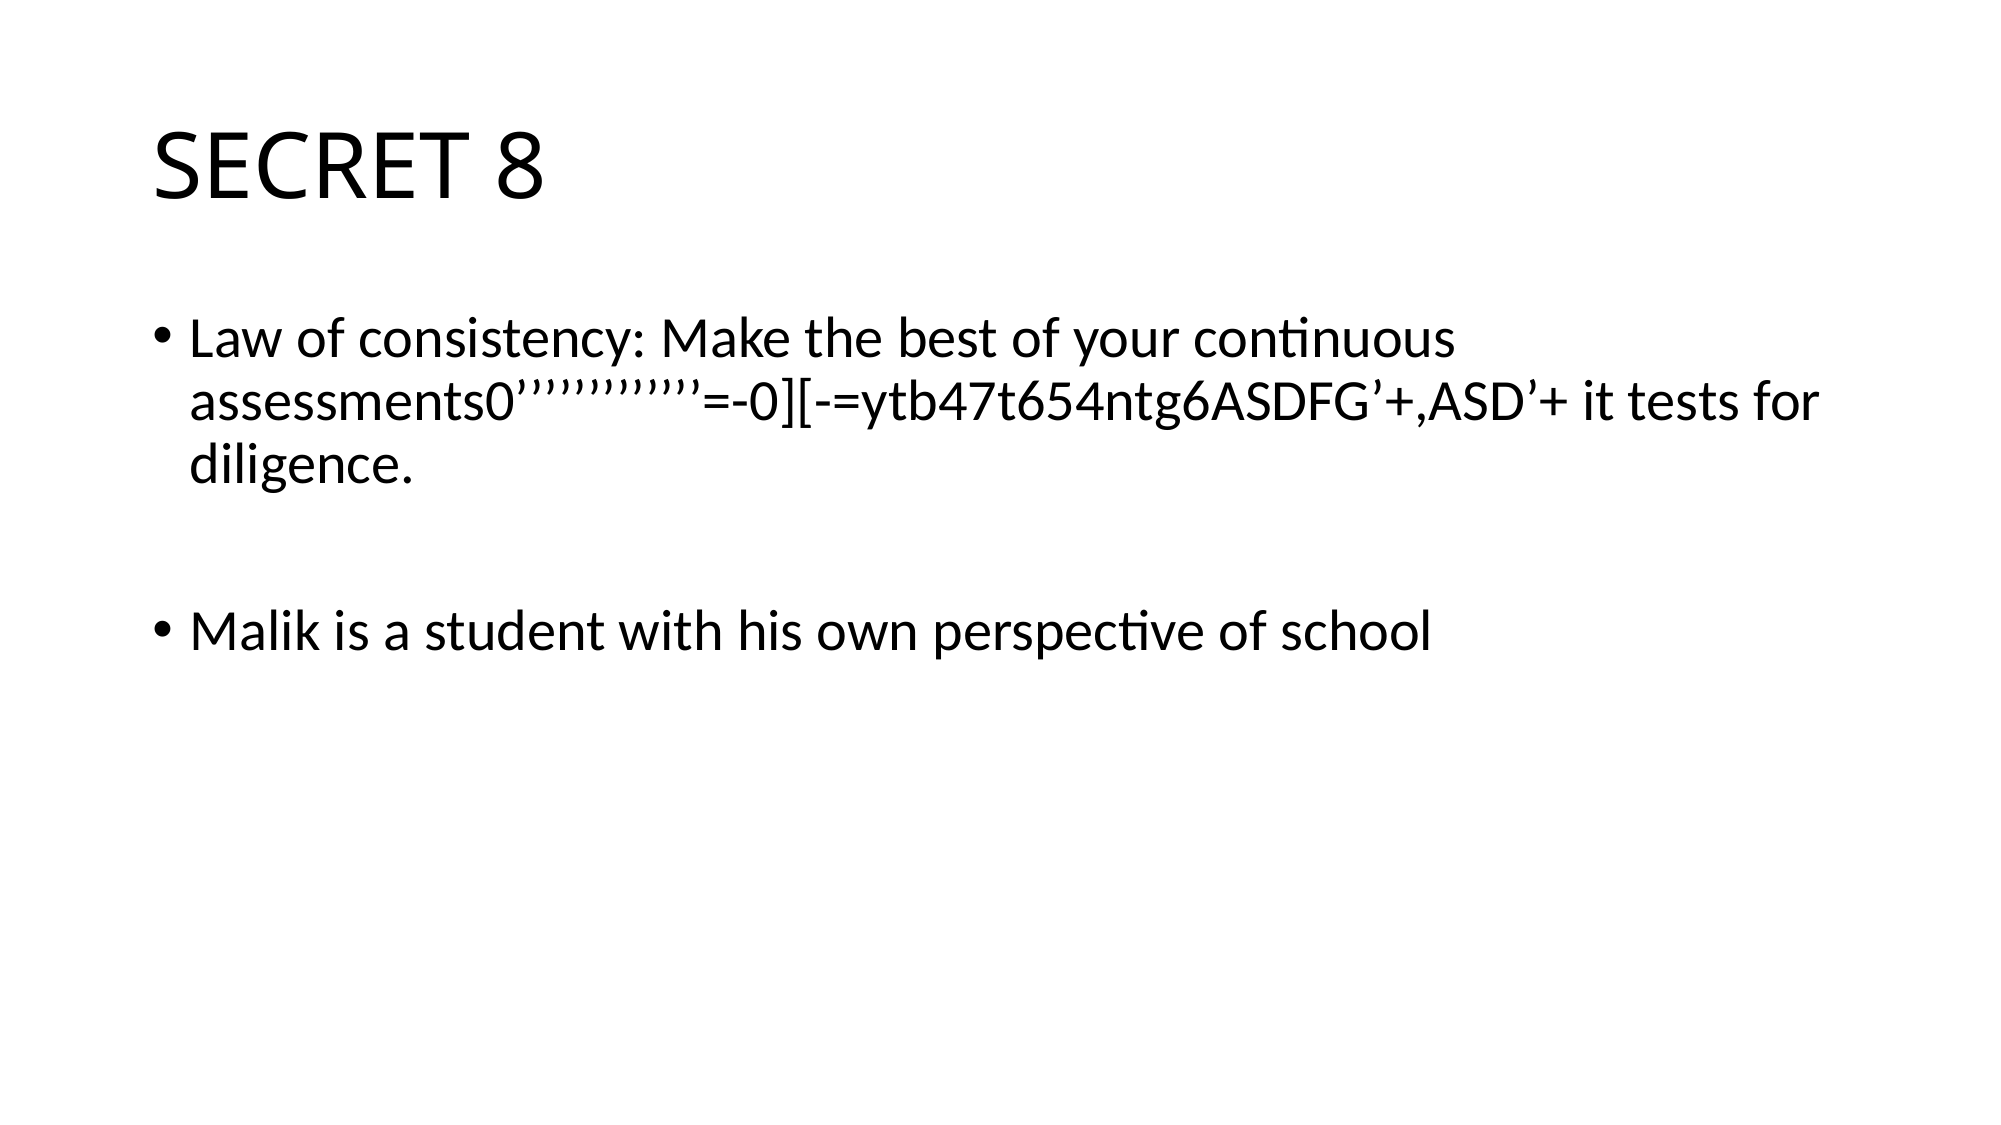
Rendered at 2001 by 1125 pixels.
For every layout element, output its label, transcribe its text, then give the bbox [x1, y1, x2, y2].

title SECRET 8 [137, 59, 1863, 278]
list Law of consistency: Make the best of your continuous assessments0’’’’’’’’’’’’’=-0][-=ytb47t654ntg6ASDFG’+,ASD’+ it tests for diligence. Malik is a student with his own perspective of school [137, 299, 1863, 1014]
